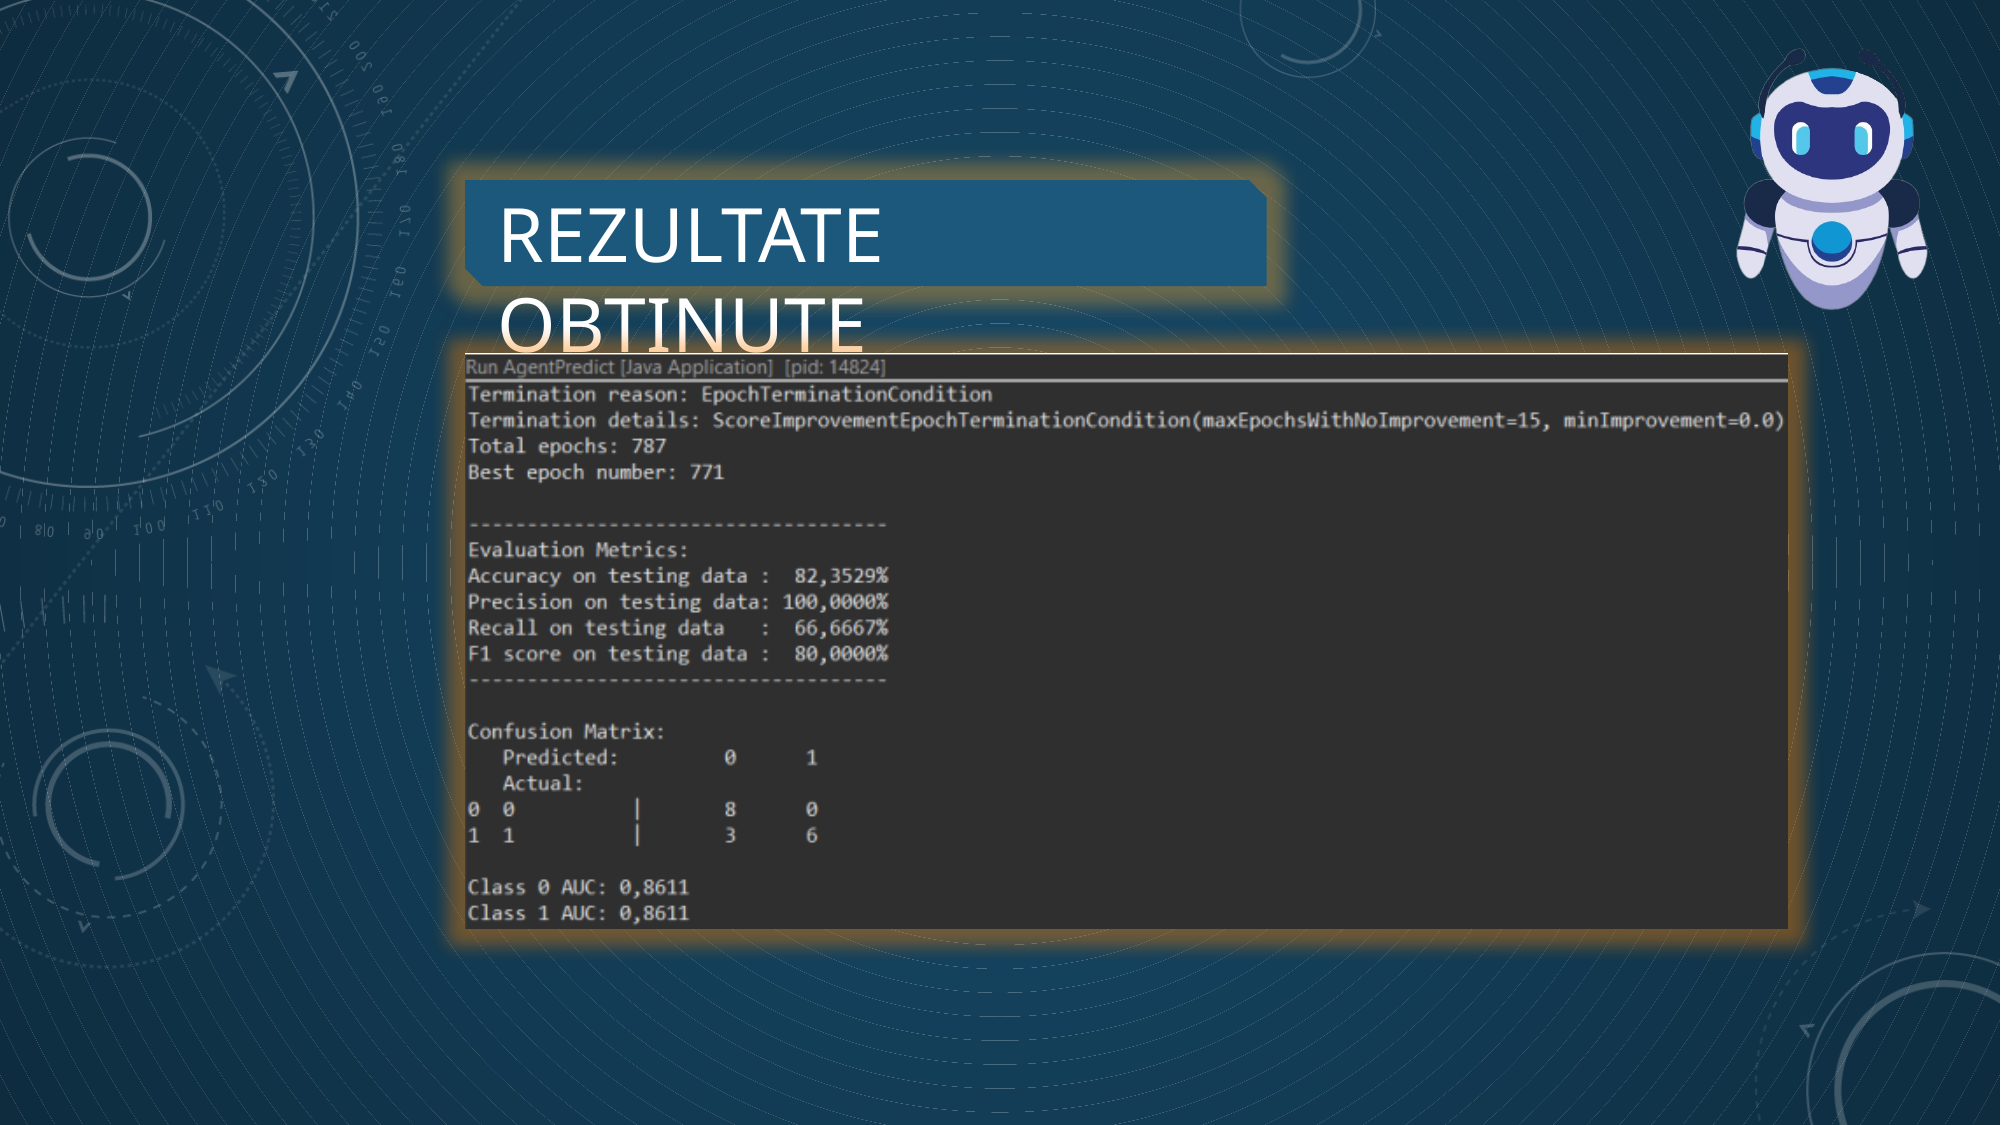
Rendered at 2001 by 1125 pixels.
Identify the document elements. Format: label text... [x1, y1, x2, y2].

text_box [463, 178, 1251, 288]
picture [0, 0, 2000, 1125]
text_box REZULTATE OBȚINUTE [483, 180, 1279, 328]
